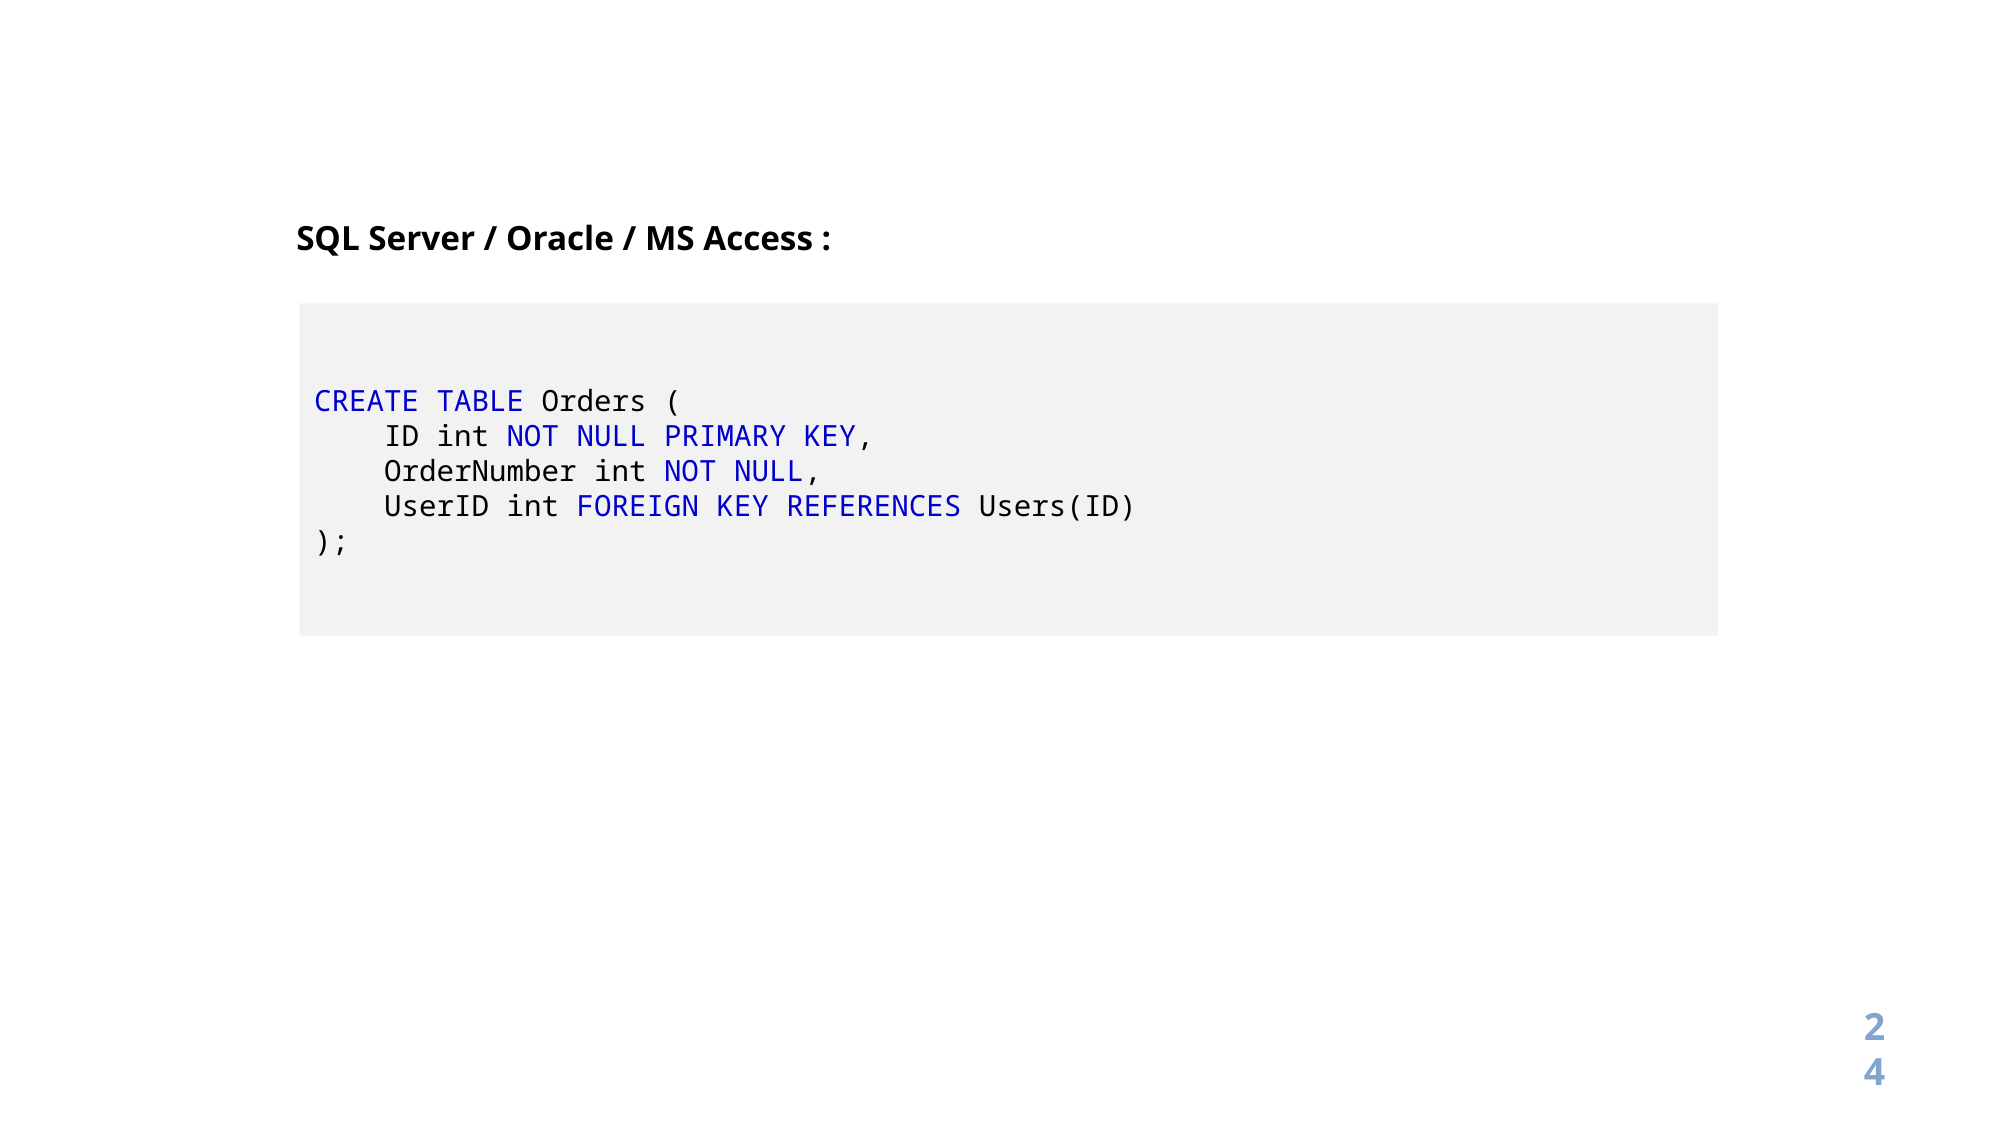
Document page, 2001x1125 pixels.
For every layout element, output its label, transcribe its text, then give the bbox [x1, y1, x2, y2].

text_box SQL Server / Oracle / MS Access : [281, 209, 1718, 265]
text_box 24 [1849, 995, 1922, 1101]
text_box CREATE TABLE Orders ( ID int NOT NULL PRIMARY KEY, OrderNumber int NOT NULL, UserID int FOREIGN KEY REFERENCES Users(ID) ); [298, 302, 1719, 637]
